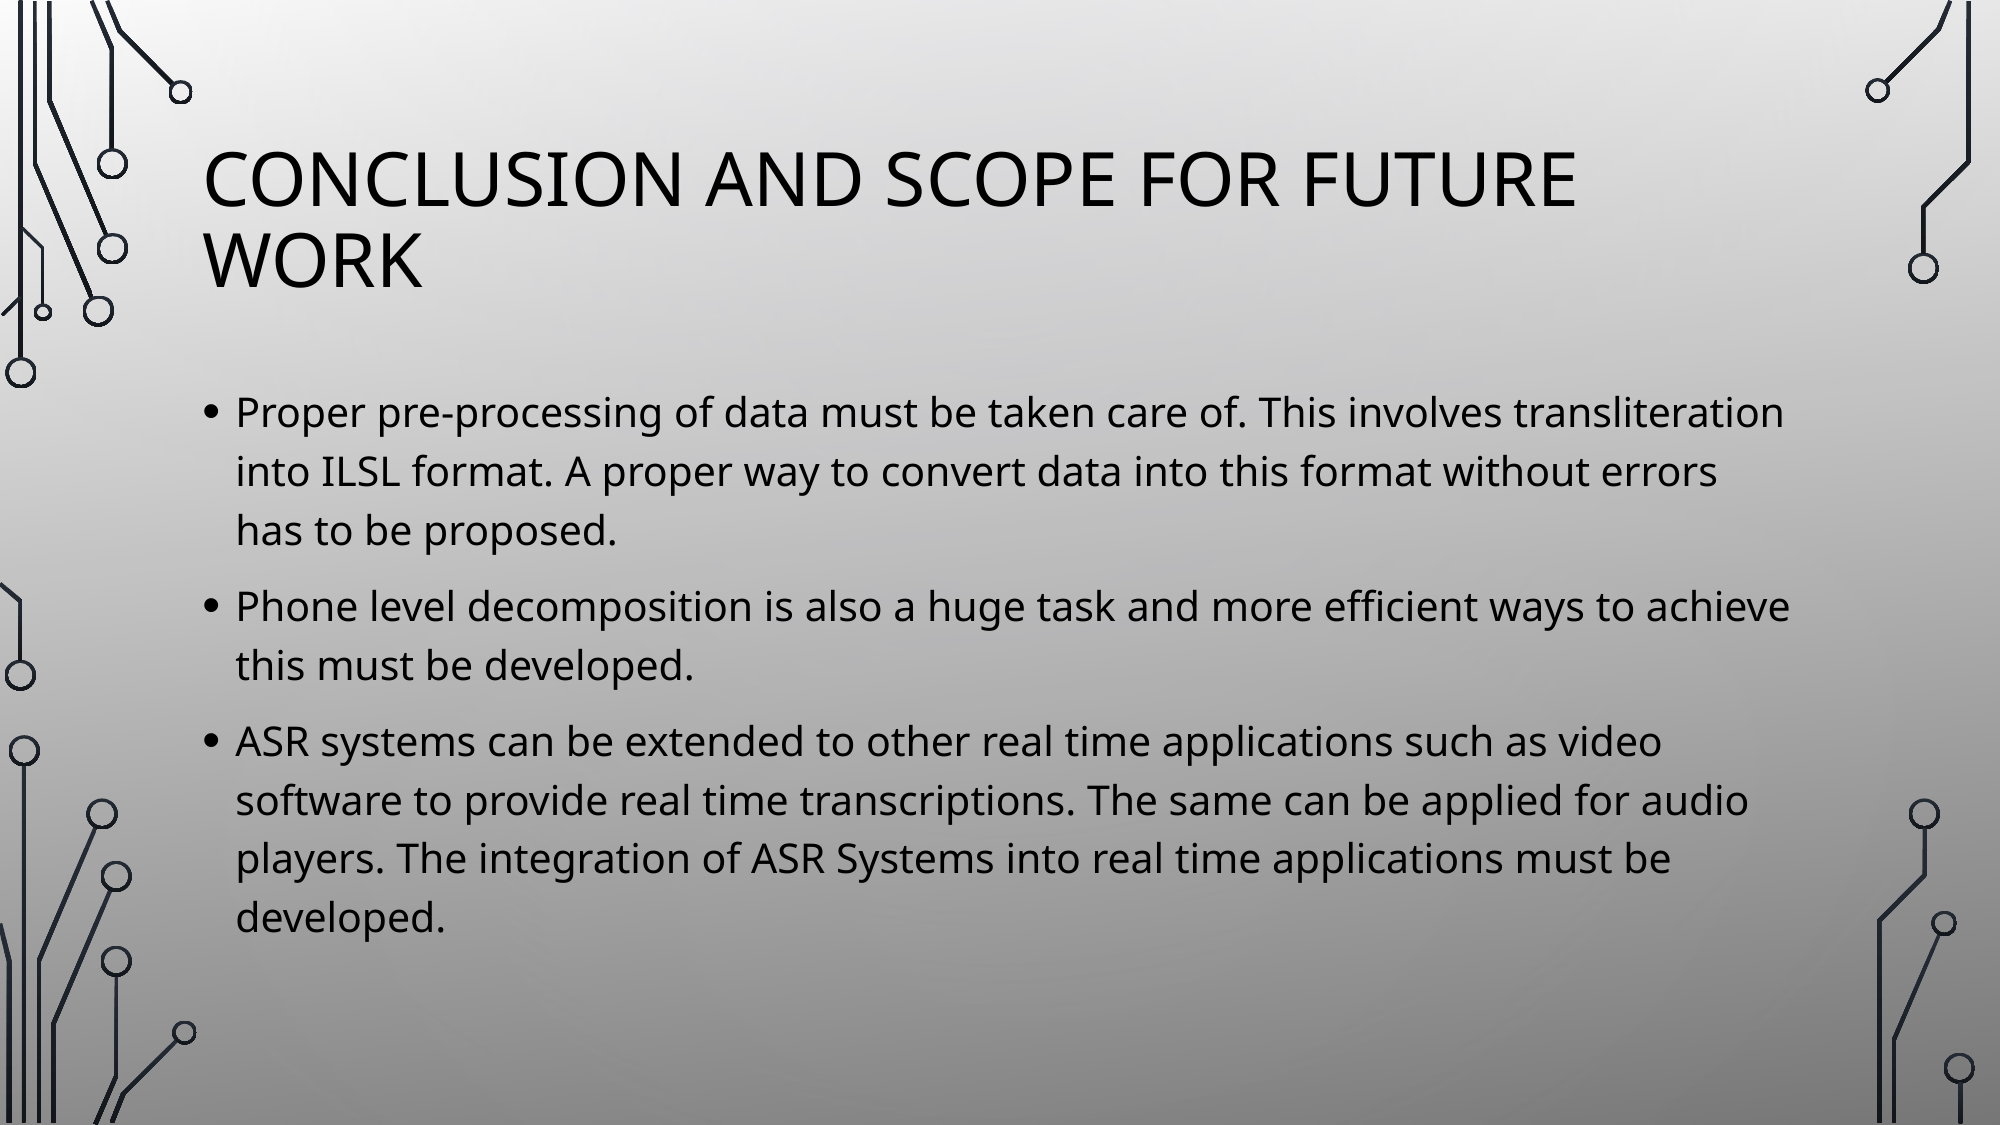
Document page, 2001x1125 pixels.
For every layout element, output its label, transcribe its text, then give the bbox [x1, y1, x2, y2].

title Conclusion and Scope for Future Work [187, 101, 1813, 344]
list Proper pre-processing of data must be taken care of. This involves transliteration into ILSL format. A proper way to convert data into this format without errors has to be proposed. Phone level decomposition is also a huge task and more efficient ways to achieve this must be developed. ASR systems can be extended to other real time applications such as video software to provide real time transcriptions. The same can be applied for audio players. The integration of ASR Systems into real time applications must be developed. [187, 369, 1813, 950]
